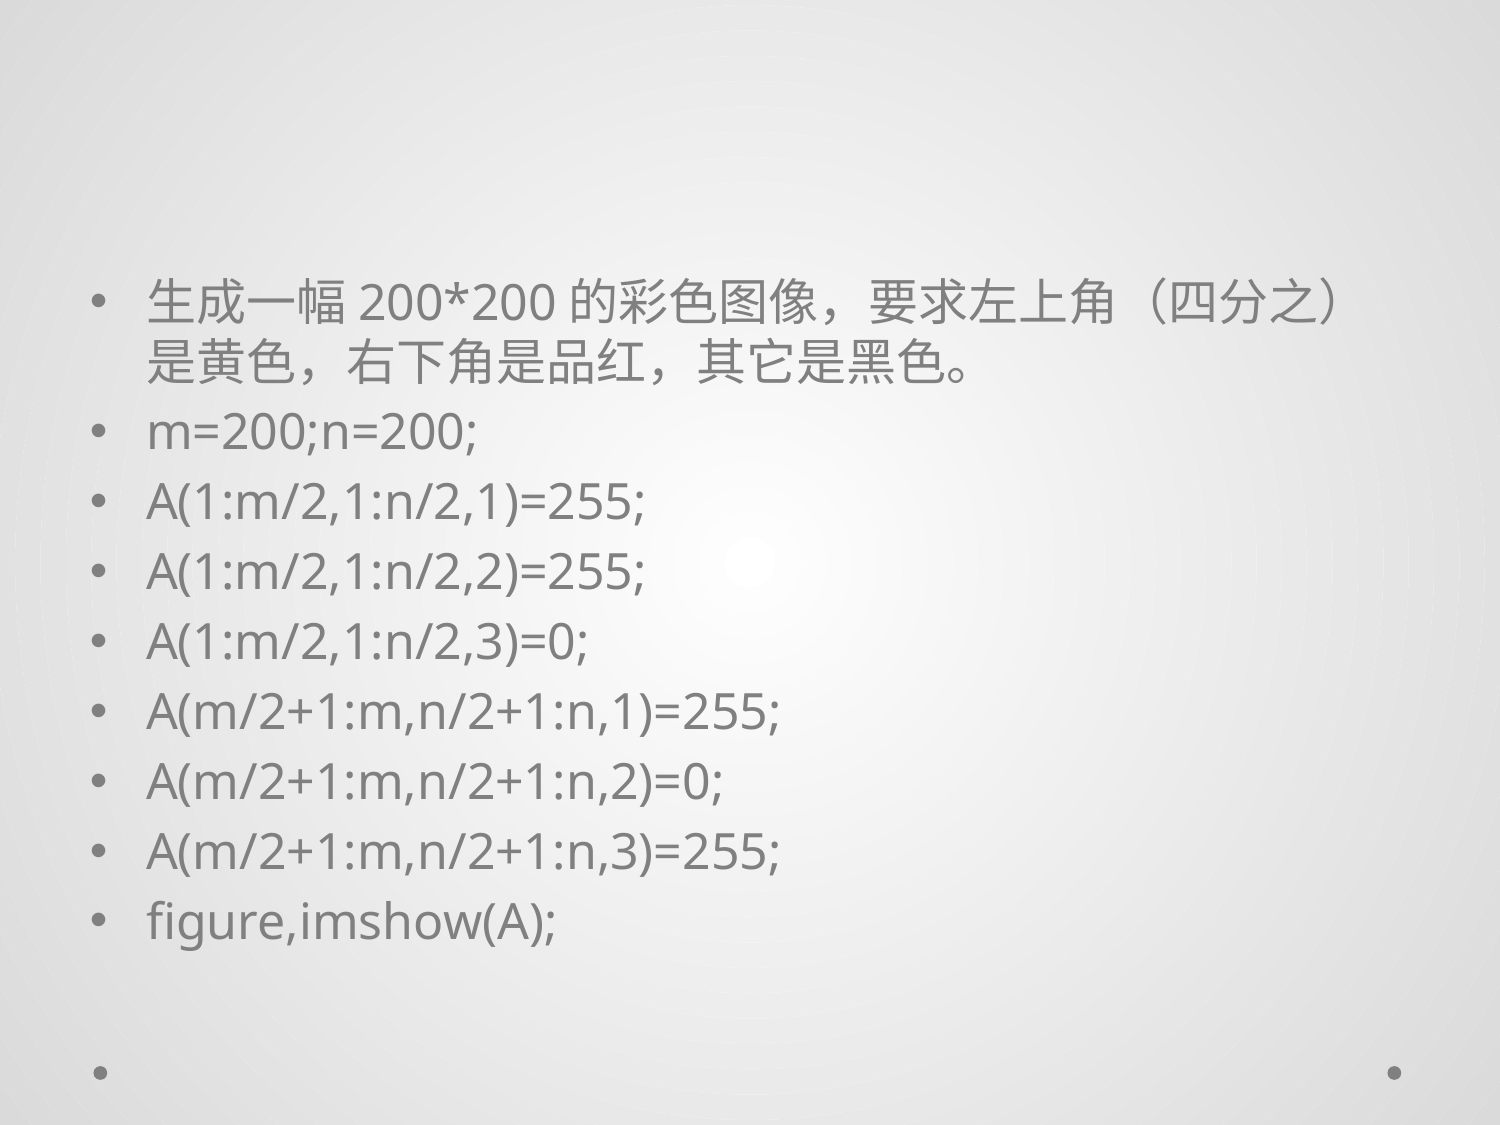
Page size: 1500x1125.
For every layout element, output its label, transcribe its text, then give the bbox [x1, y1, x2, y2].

list 生成一幅200*200的彩色图像，要求左上角（四分之）是黄色，右下角是品红，其它是黑色。 m=200;n=200; A(1:m/2,1:n/2,1)=255; A(1:m/2,1:n/2,2)=255; A(1:m/2,1:n/2,3)=0; A(m/2+1:m,n/2+1:n,1)=255; A(m/2+1:m,n/2+1:n,2)=0; A(m/2+1:m,n/2+1:n,3)=255; figure,imshow(A); [74, 262, 1426, 1006]
